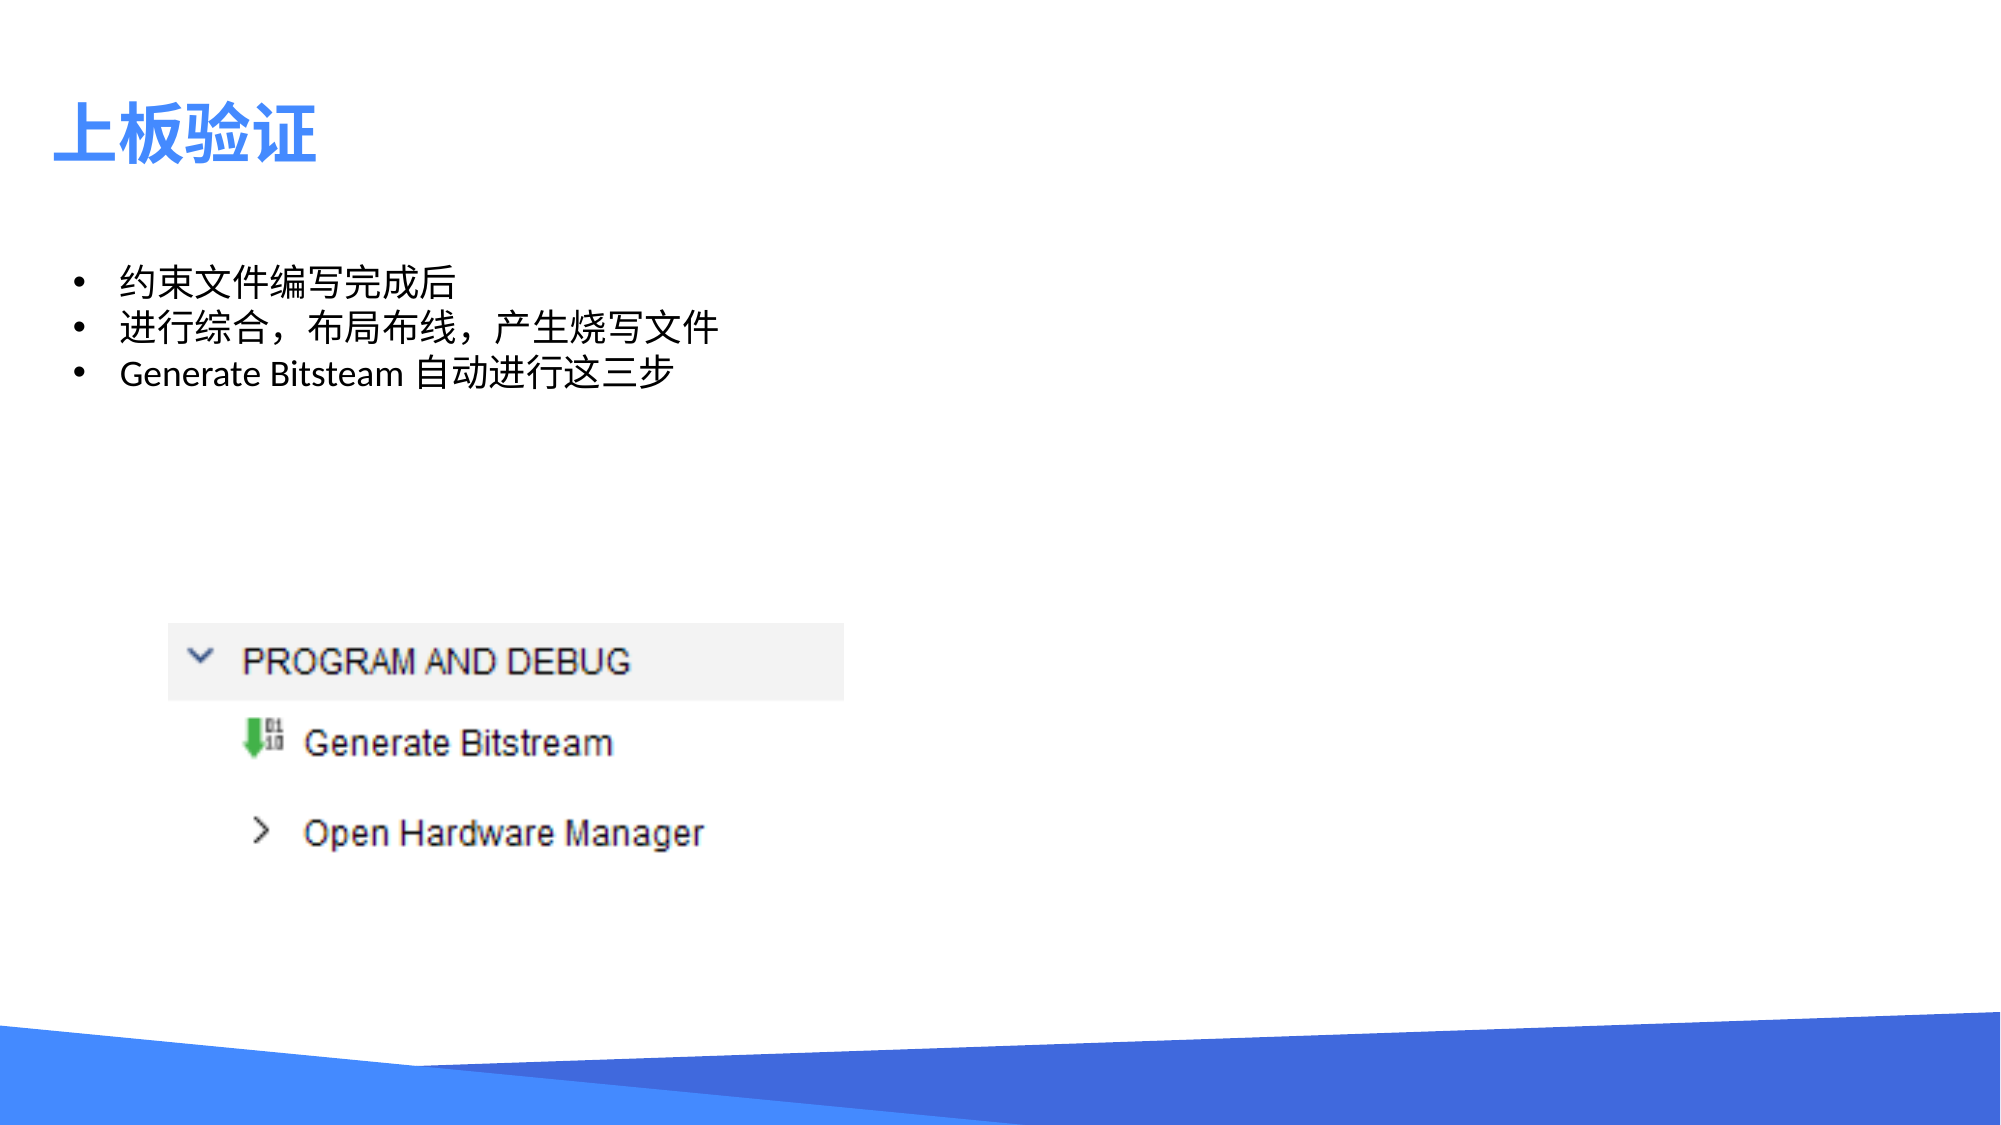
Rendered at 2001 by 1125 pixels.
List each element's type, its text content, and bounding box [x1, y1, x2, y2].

text_box 约束文件编写完成后 进行综合，布局布线，产生烧写文件 Generate Bitsteam自动进行这三步 [0, 252, 1833, 402]
picture [167, 623, 844, 934]
title 上板验证 [36, 76, 1962, 196]
